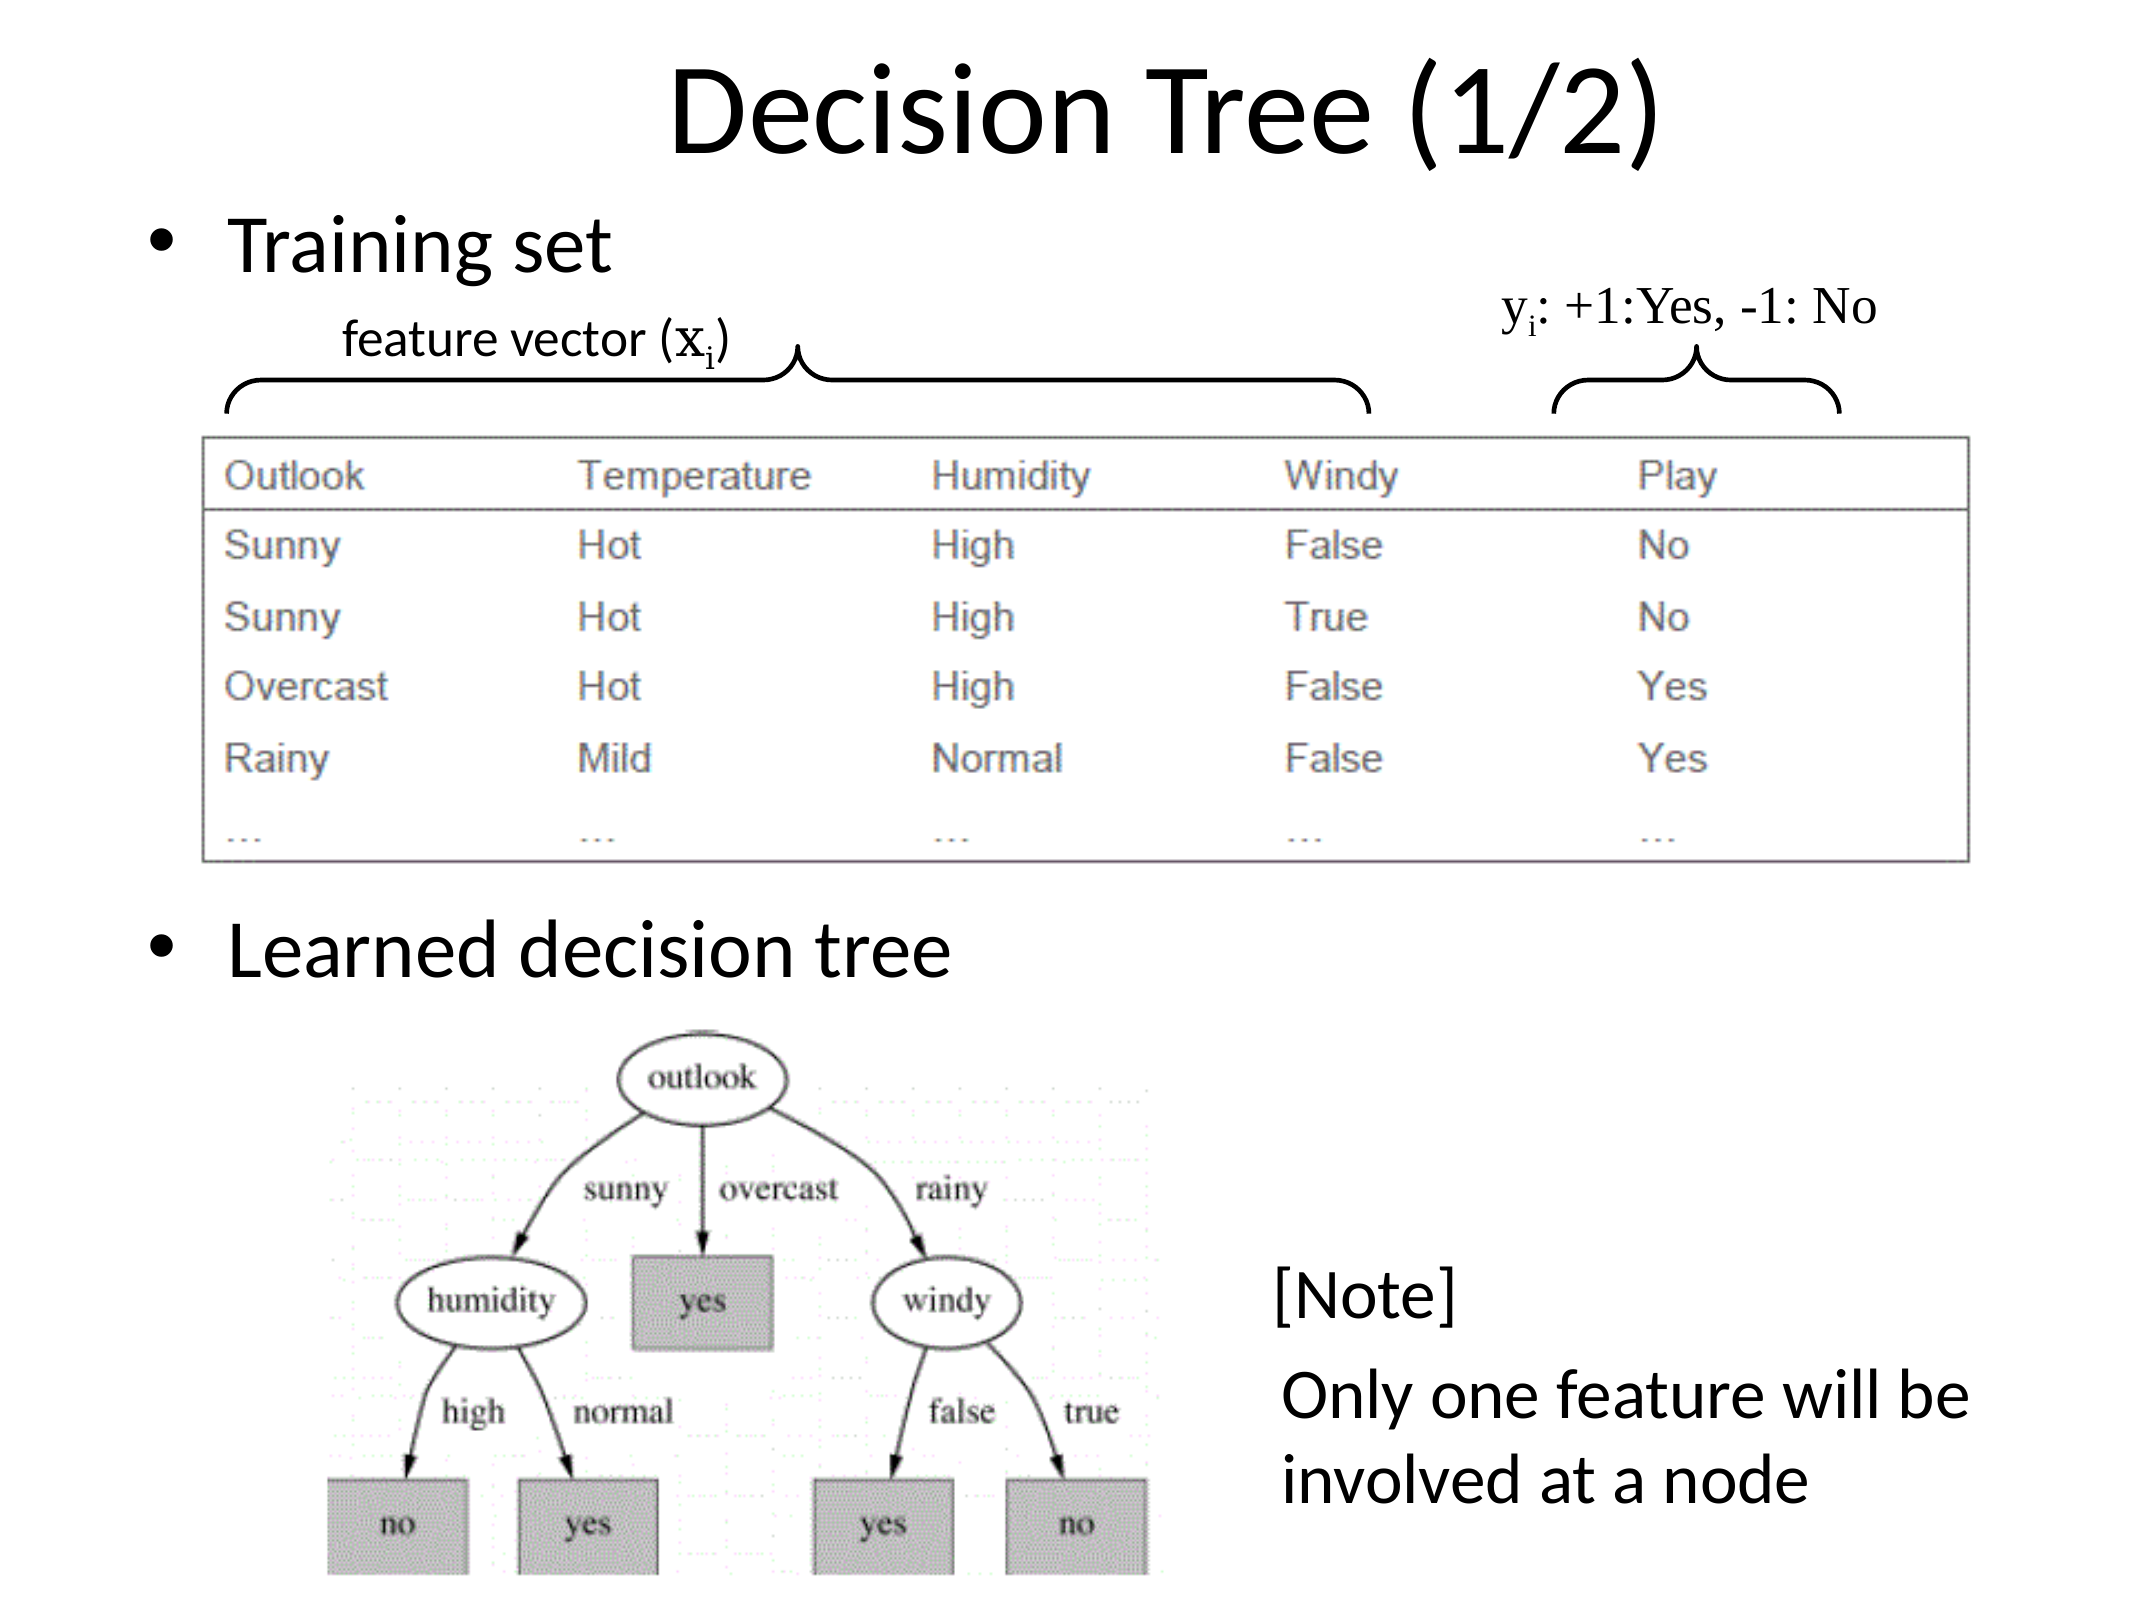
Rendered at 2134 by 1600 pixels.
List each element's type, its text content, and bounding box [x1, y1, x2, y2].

text_box feature vector (xi) [327, 313, 815, 384]
text_box yi: +1:Yes, -1: No [1486, 262, 1974, 350]
text_box [225, 374, 1370, 412]
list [175, 413, 2009, 901]
title Decision Tree (1/2) [629, 10, 1705, 192]
picture [276, 1008, 1175, 1600]
text_box [Note] Only one feature will be involved at a node [1251, 1236, 2041, 1506]
text_box Learned decision tree [125, 883, 1504, 1019]
text_box Training set [125, 178, 866, 313]
text_box [1553, 350, 1841, 412]
